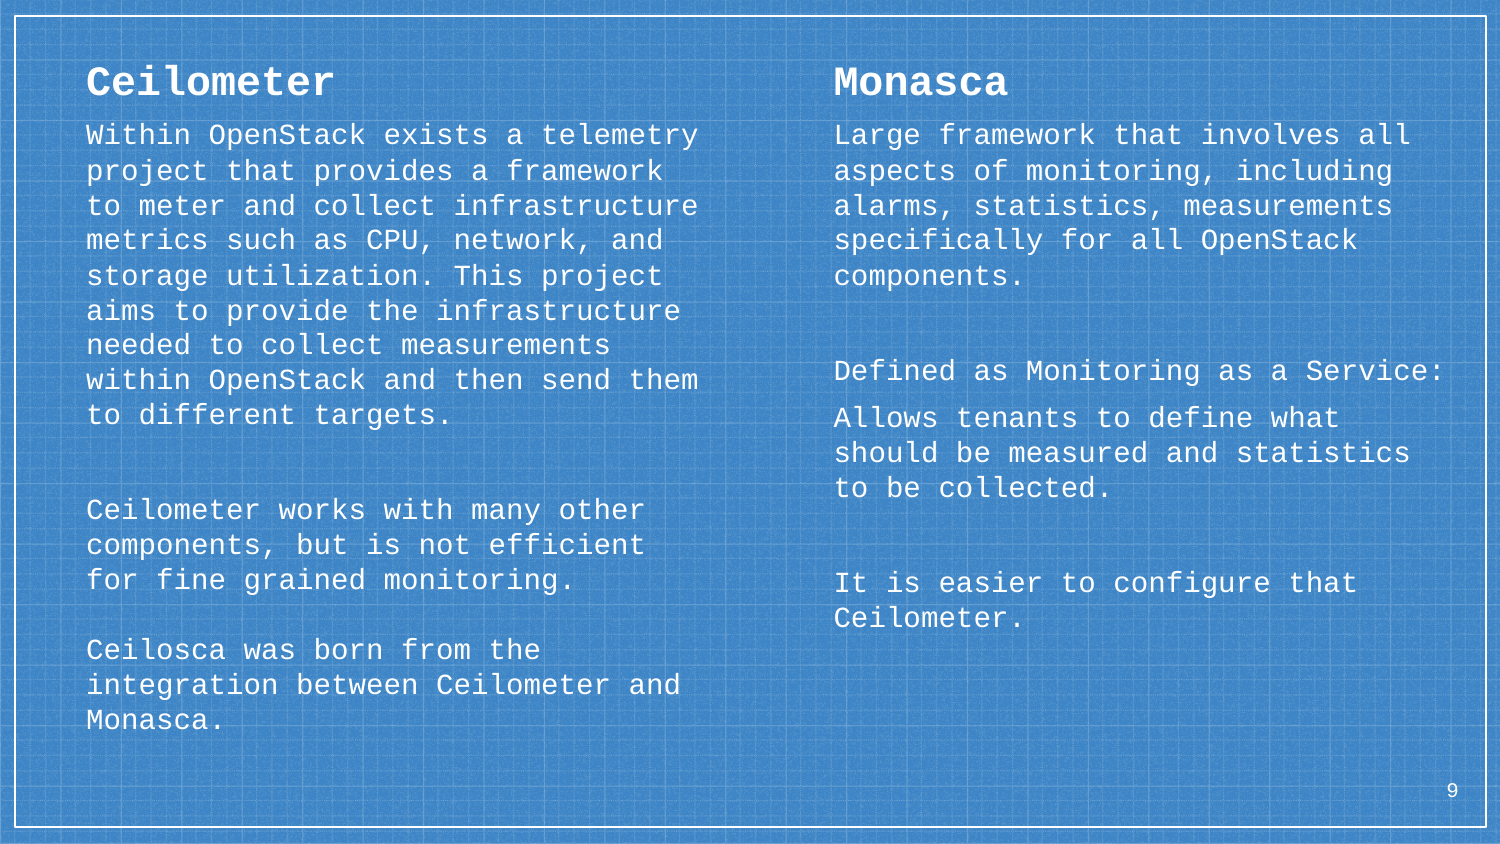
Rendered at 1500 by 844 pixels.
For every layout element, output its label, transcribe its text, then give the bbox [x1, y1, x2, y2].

list Monasca Large framework that involves all aspects of monitoring, including alarms, statistics, measurements specifically for all OpenStack components. Defined as Monitoring as a Service: Allows tenants to define what should be measured and statistics to be collected. It is easier to configure that Ceilometer. [818, 38, 1474, 713]
picture [0, 0, 1500, 844]
slide_number ‹#› [1398, 761, 1474, 810]
list Ceilometer Within OpenStack exists a telemetry project that provides a framework to meter and collect infrastructure metrics such as CPU, network, and storage utilization. This project aims to provide the infrastructure needed to collect measurements within OpenStack and then send them to different targets. Ceilometer works with many other components, but is not efficient for fine grained monitoring. Ceilosca was born from the integration between Ceilometer and Monasca. [71, 38, 727, 810]
